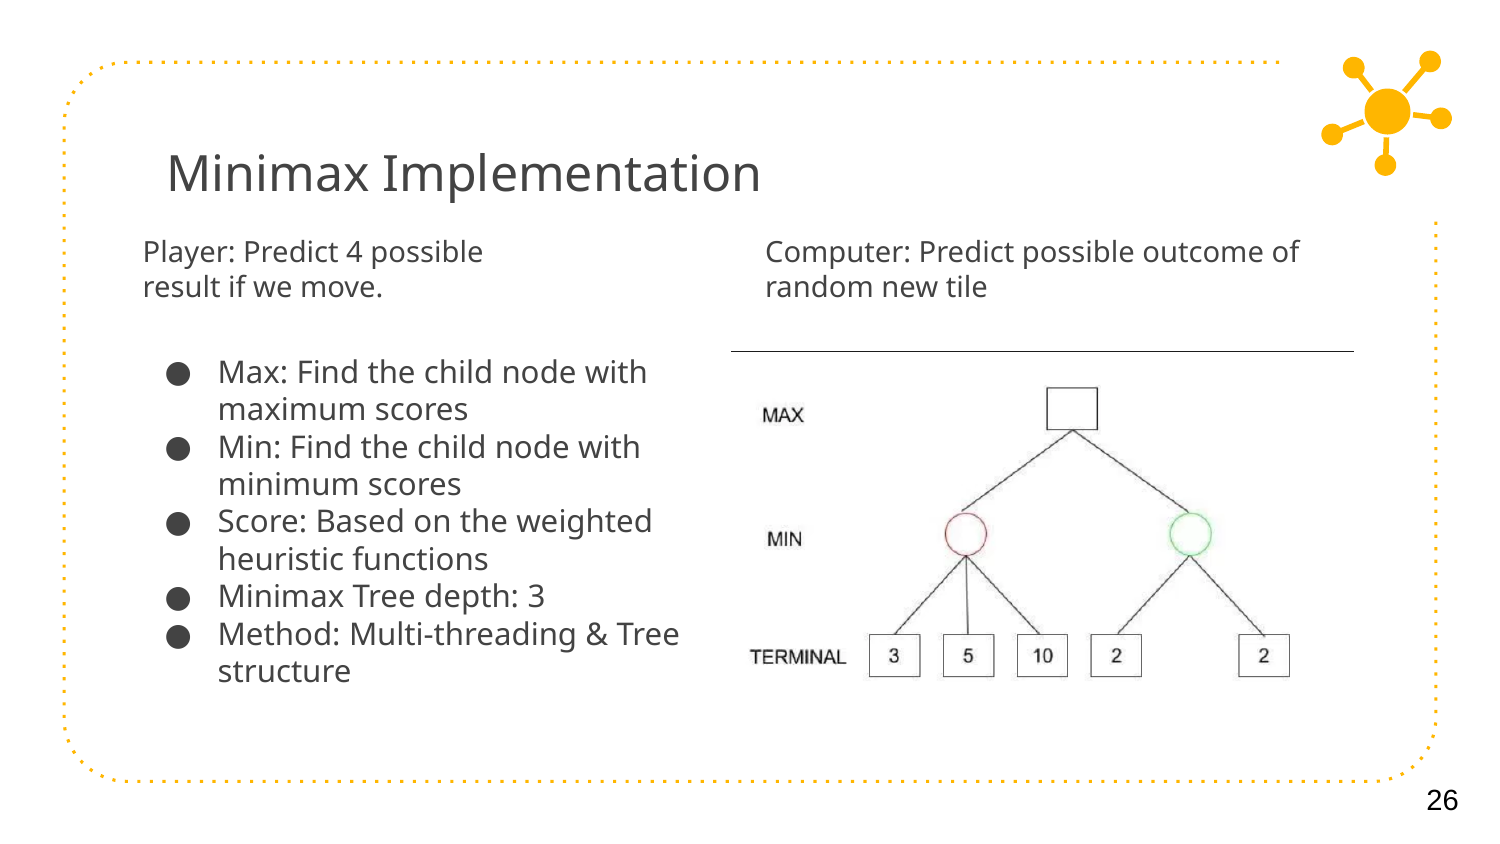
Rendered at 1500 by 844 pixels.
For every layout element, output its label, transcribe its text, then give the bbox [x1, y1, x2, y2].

title Player: Predict 4 possible result if we move. [127, 218, 585, 316]
text_box Max: Find the child node with maximum scores Min: Find the child node with minimum scores Score: Based on the weighted heuristic functions Minimax Tree depth: 3 Method: Multi-threading & Tree structure [127, 336, 716, 753]
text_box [1321, 50, 1453, 177]
picture [730, 350, 1354, 718]
text_box Computer: Predict possible outcome of random new tile [749, 218, 1322, 309]
title Minimax Implementation [151, 126, 1278, 267]
slide_number ‹#› [1411, 753, 1500, 844]
